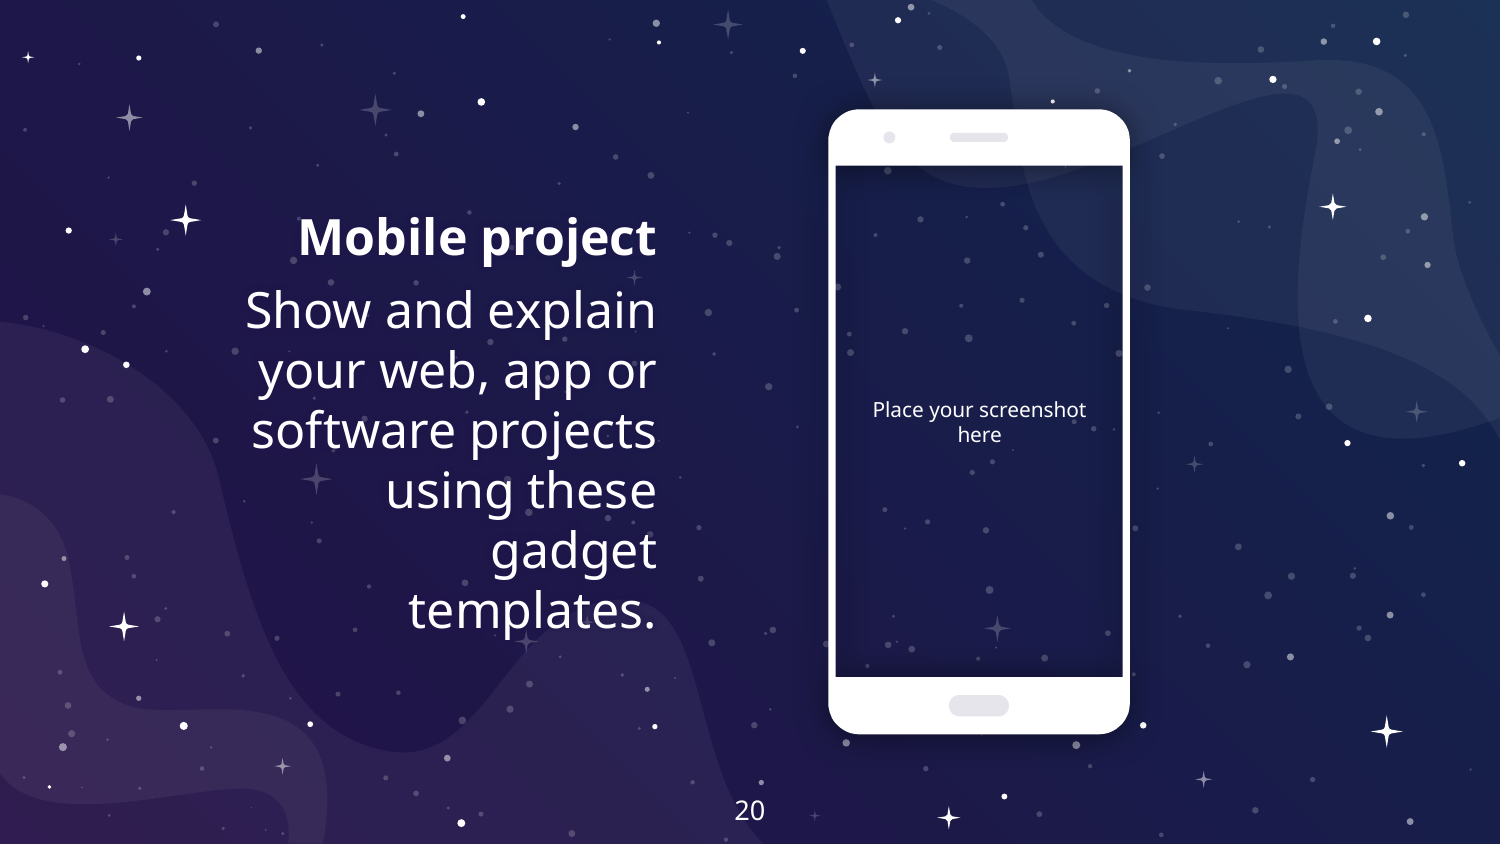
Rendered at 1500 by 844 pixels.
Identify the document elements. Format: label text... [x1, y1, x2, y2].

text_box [828, 109, 1131, 735]
list Mobile project Show and explain your web, app or software projects using these gadget templates. [241, 182, 658, 662]
slide_number ‹#› [705, 779, 795, 844]
